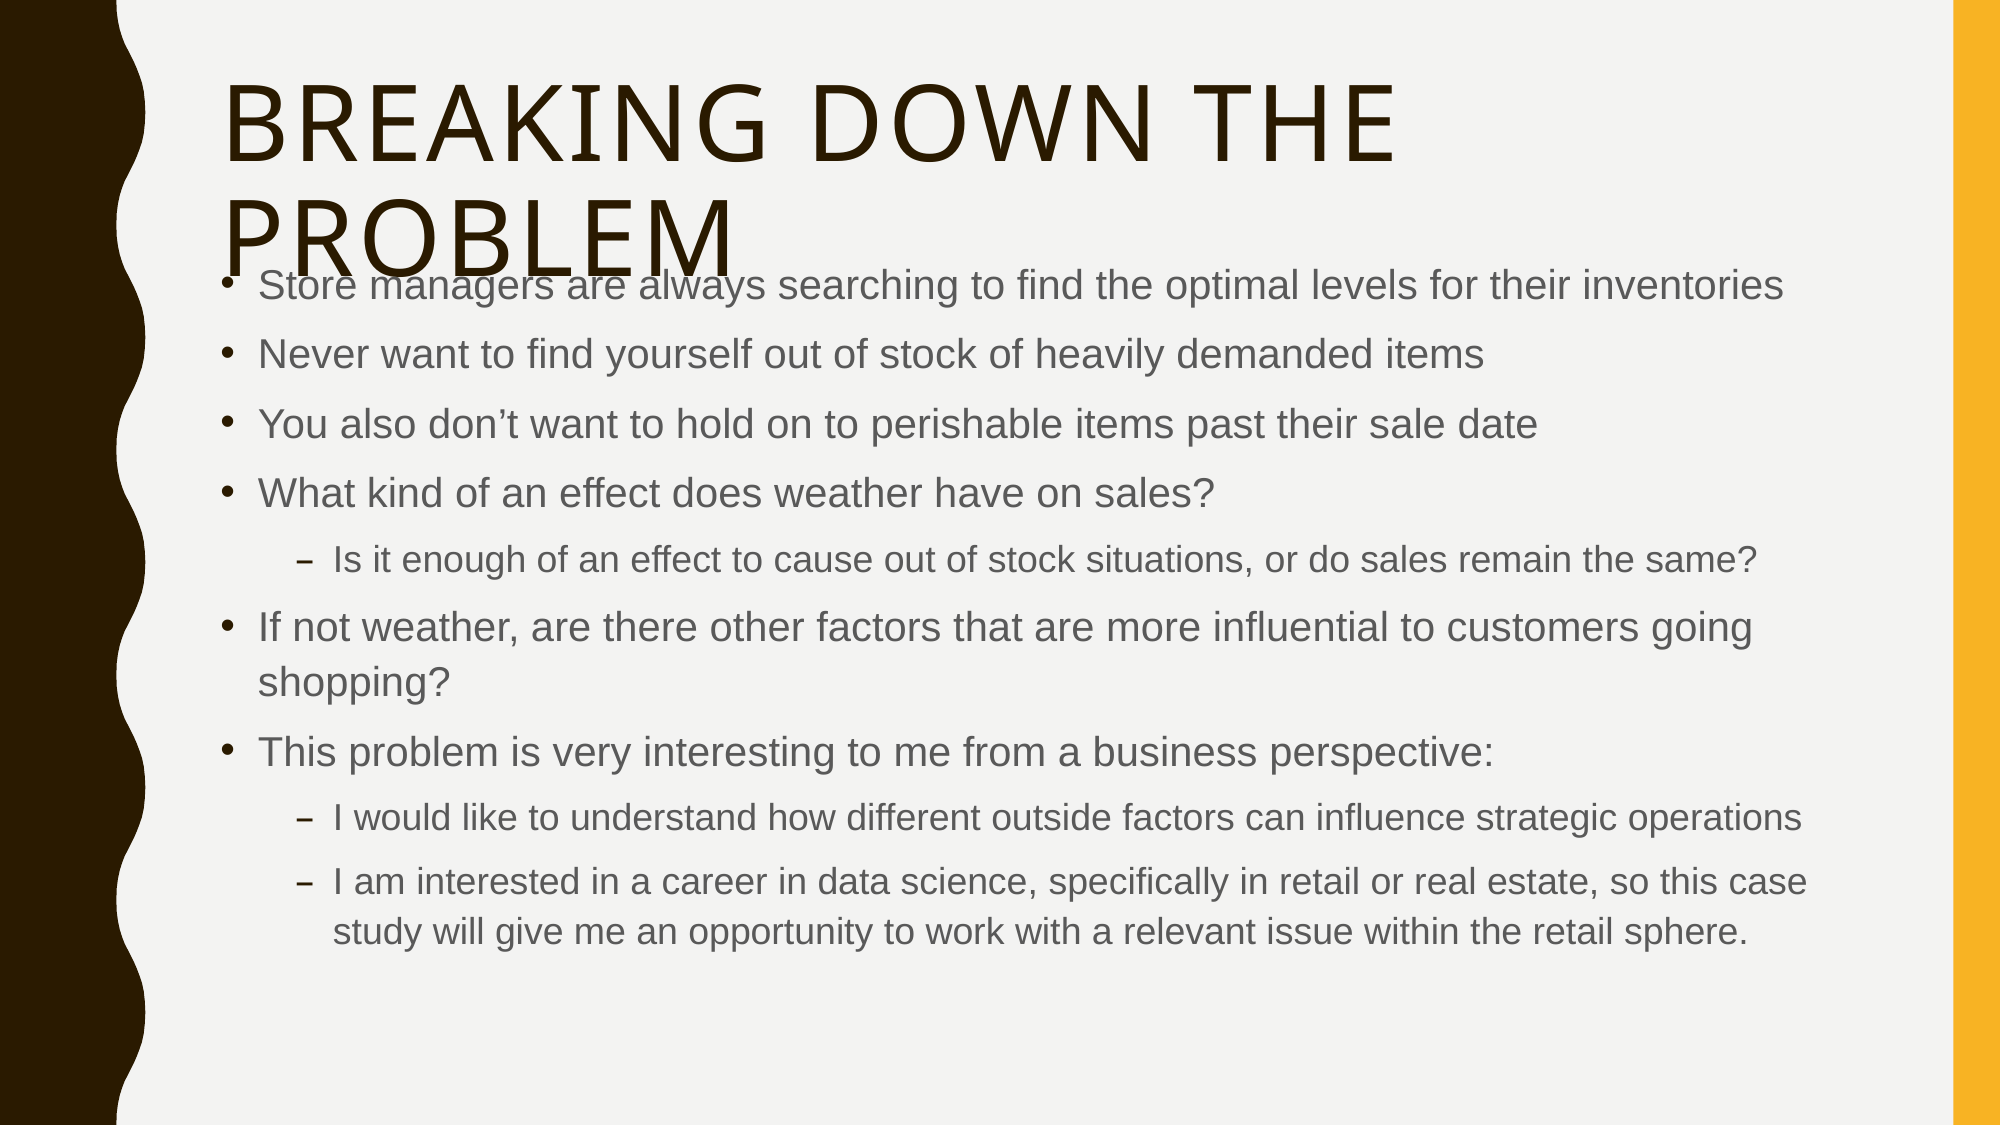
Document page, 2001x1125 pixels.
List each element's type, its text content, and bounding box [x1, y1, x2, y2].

title Breaking down the problem [205, 62, 1875, 211]
list Store managers are always searching to find the optimal levels for their inventories Never want to find yourself out of stock of heavily demanded items You also don’t want to hold on to perishable items past their sale date What kind of an effect does weather have on sales? Is it enough of an effect to cause out of stock situations, or do sales remain the same? If not weather, are there other factors that are more influential to customers going shopping? This problem is very interesting to me from a business perspective: I would like to understand how different outside factors can influence strategic operations I am interested in a career in data science, specifically in retail or real estate, so this case study will give me an opportunity to work with a relevant issue within the retail sphere. [205, 244, 1875, 965]
